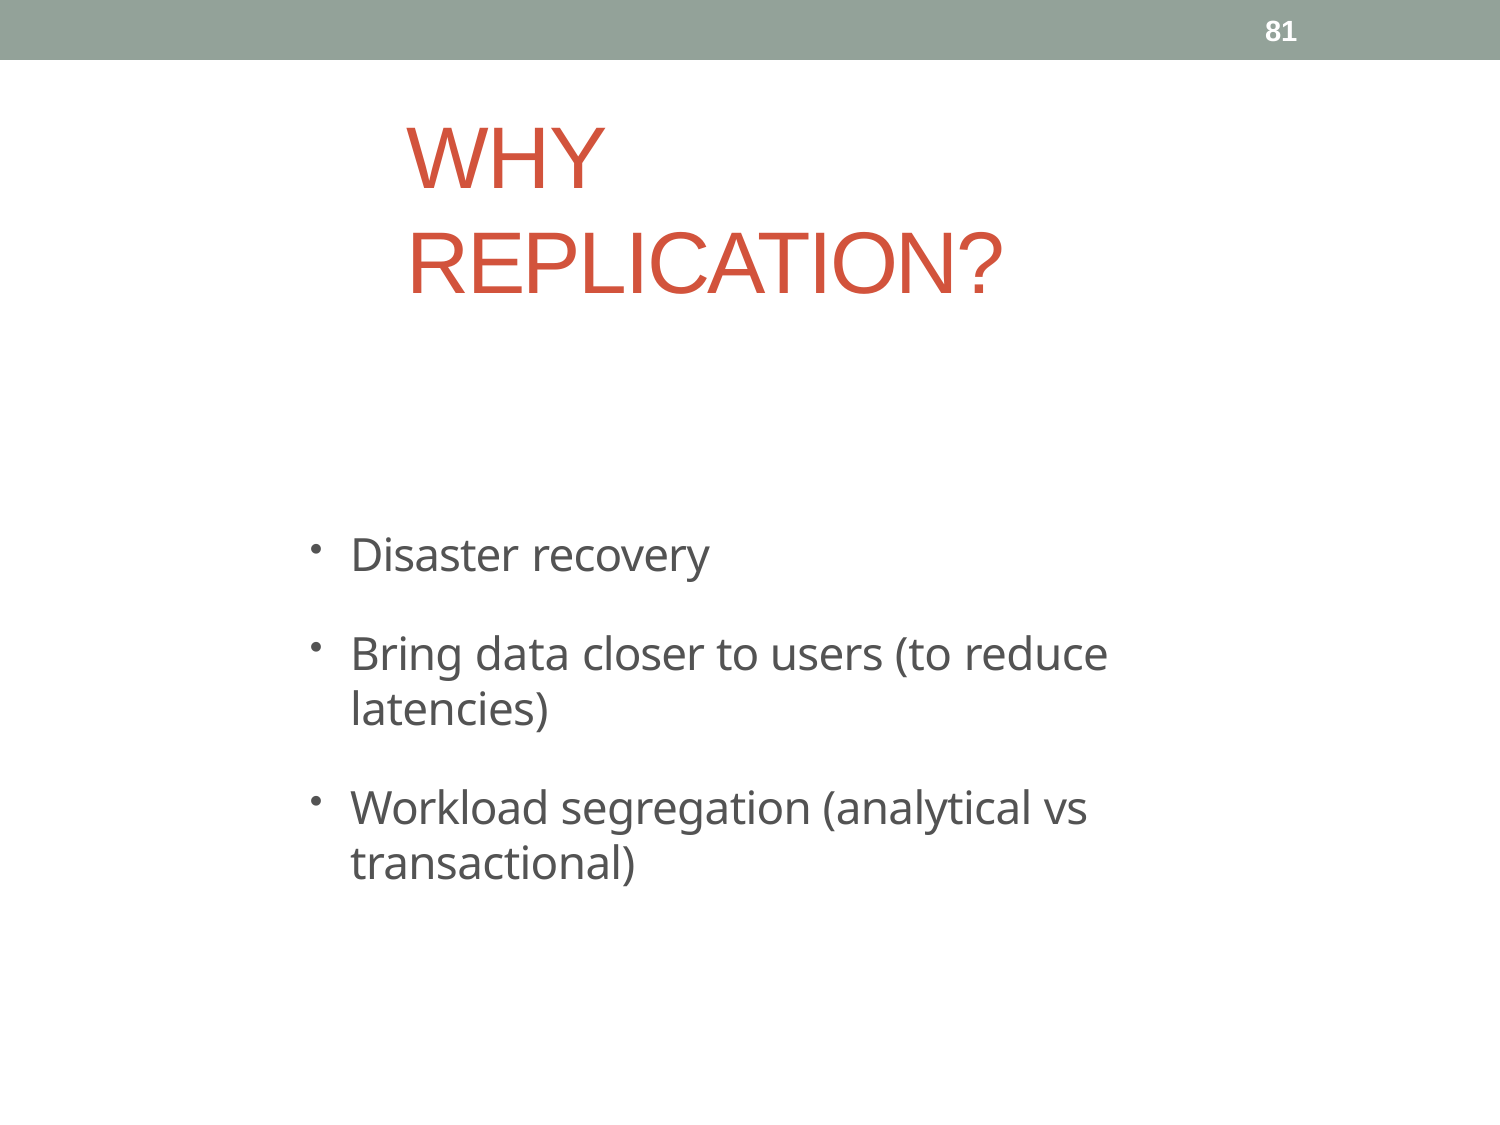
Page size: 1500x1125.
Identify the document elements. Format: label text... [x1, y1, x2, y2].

text_box Disaster recovery Bring data closer to users (to reduce latencies) Workload segregation (analytical vs transactional) [308, 524, 1133, 889]
slide_number 81 [1250, 3, 1425, 57]
title WHY REPLICATION? [405, 99, 1096, 311]
